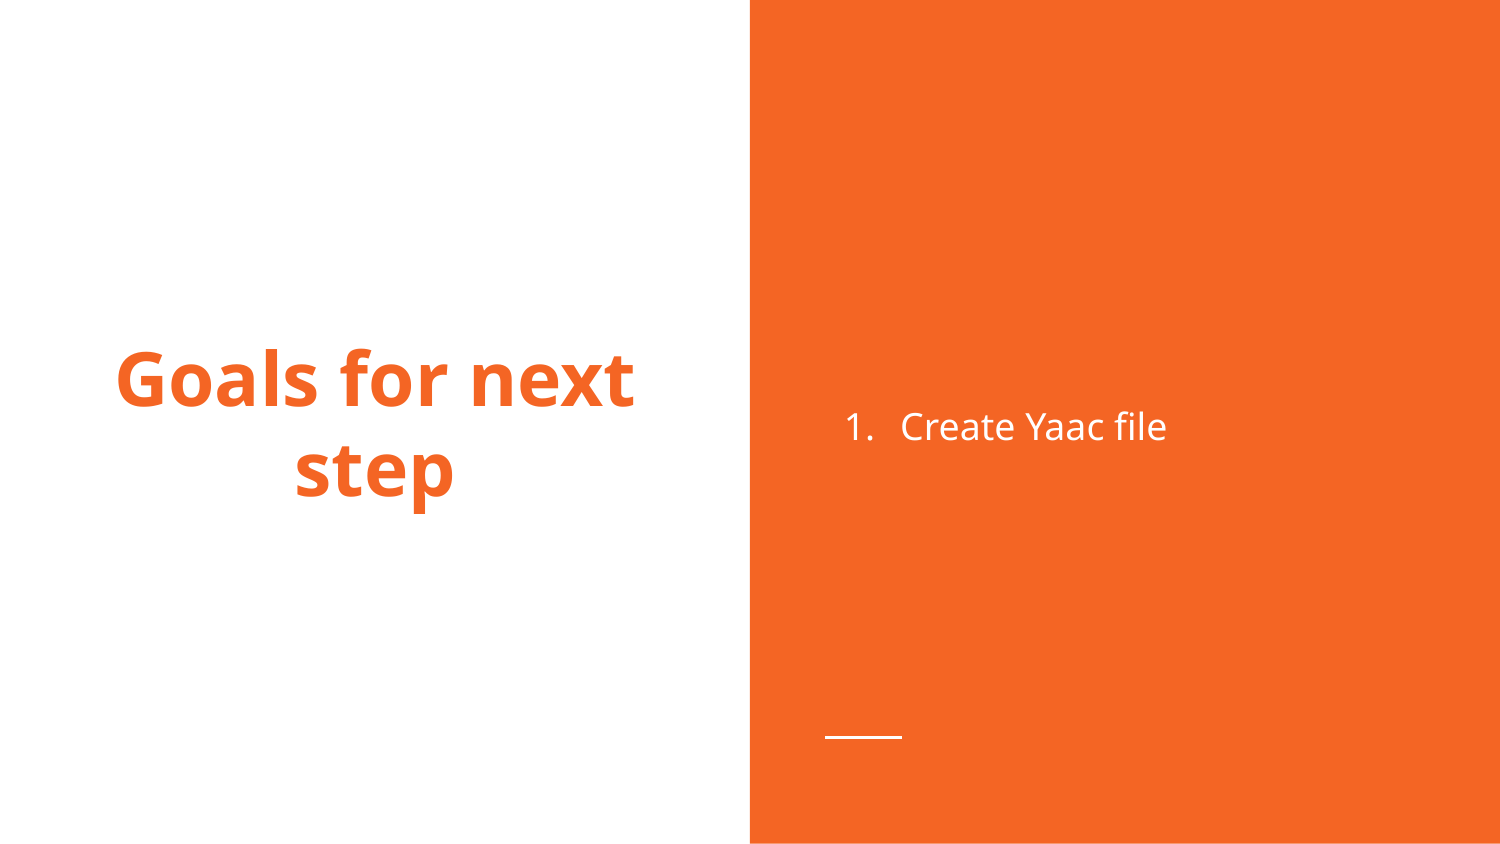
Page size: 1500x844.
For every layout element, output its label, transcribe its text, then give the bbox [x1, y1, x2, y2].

title Goals for next step [43, 313, 708, 530]
list Create Yaac file [810, 118, 1440, 725]
